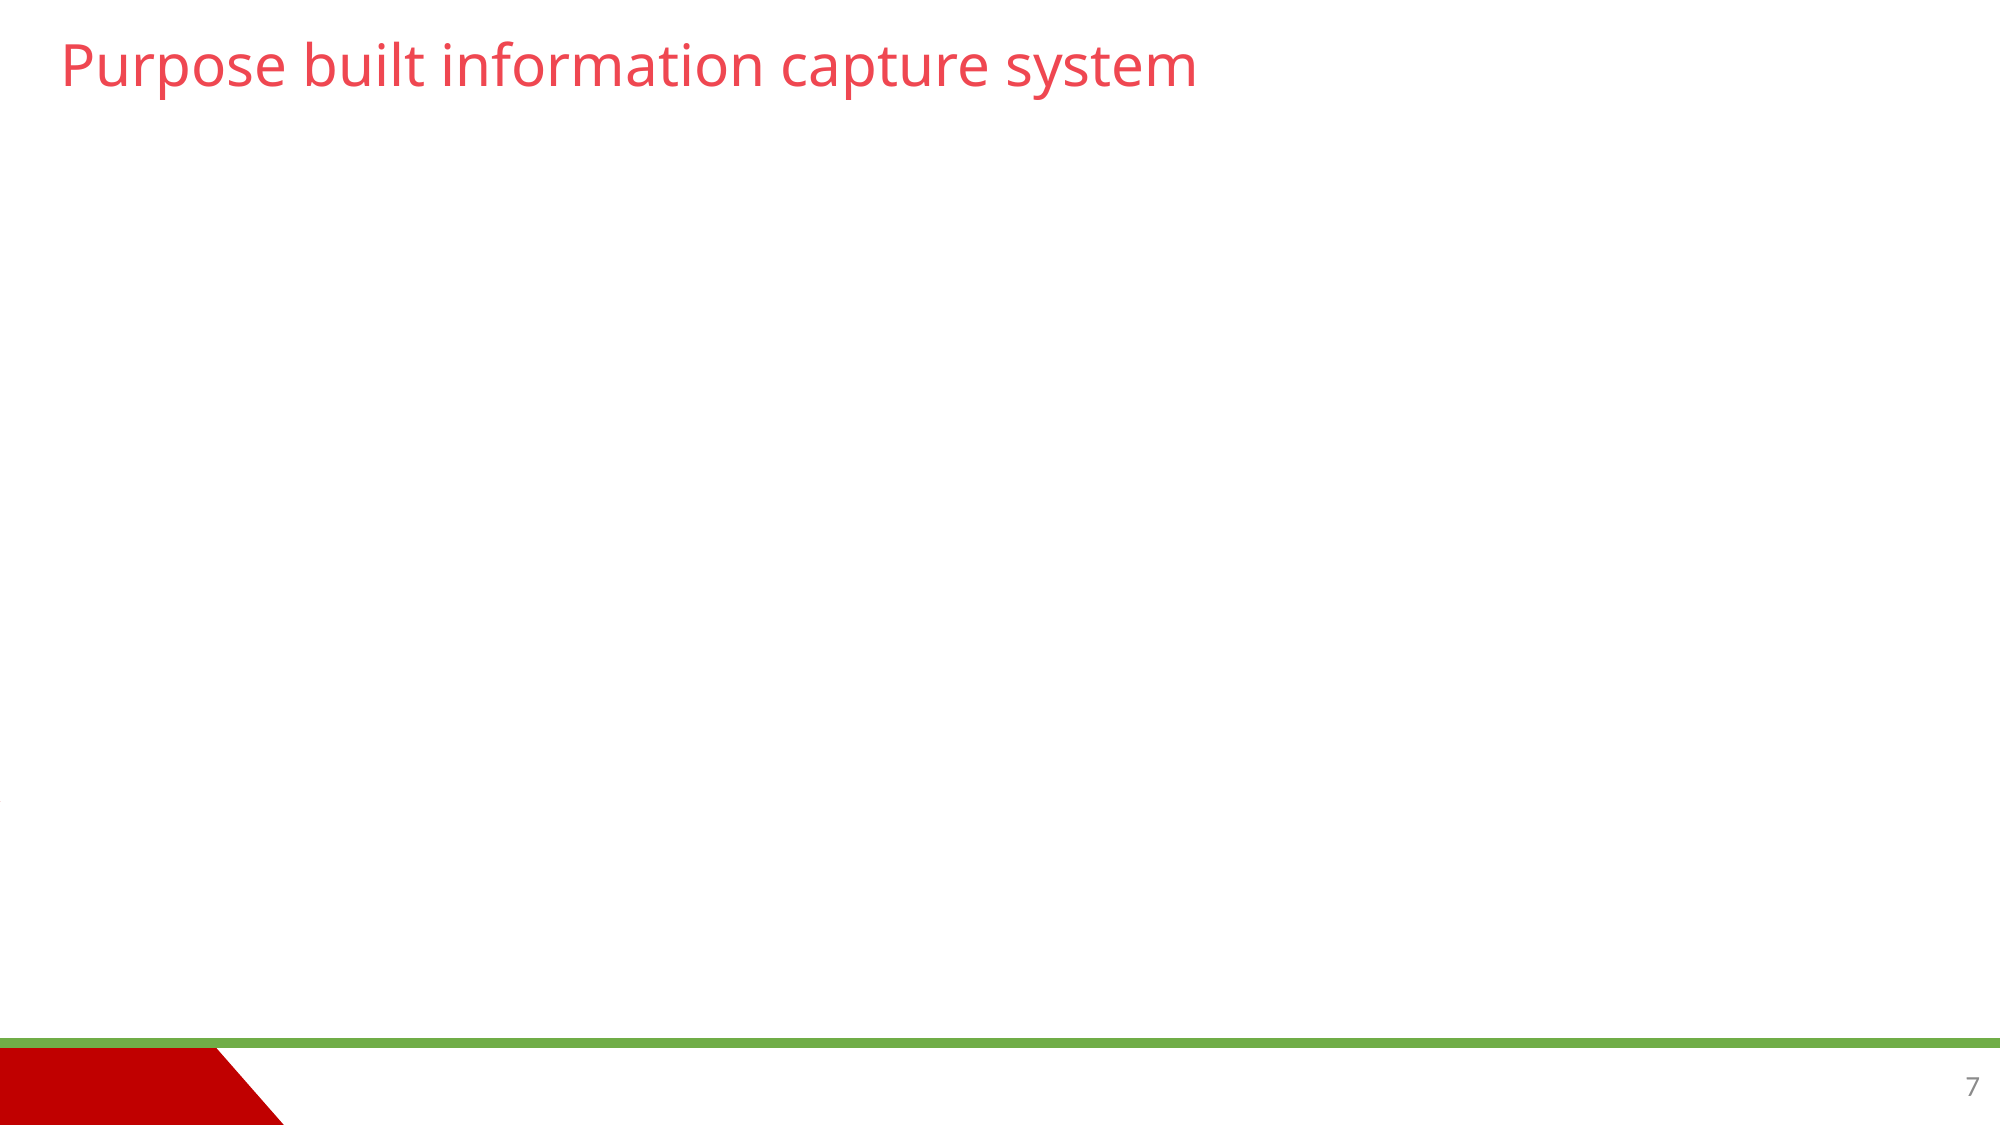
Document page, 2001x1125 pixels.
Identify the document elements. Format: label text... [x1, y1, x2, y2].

slide_number 7 [1927, 1054, 1996, 1115]
title Purpose built information capture system [45, 34, 1771, 102]
